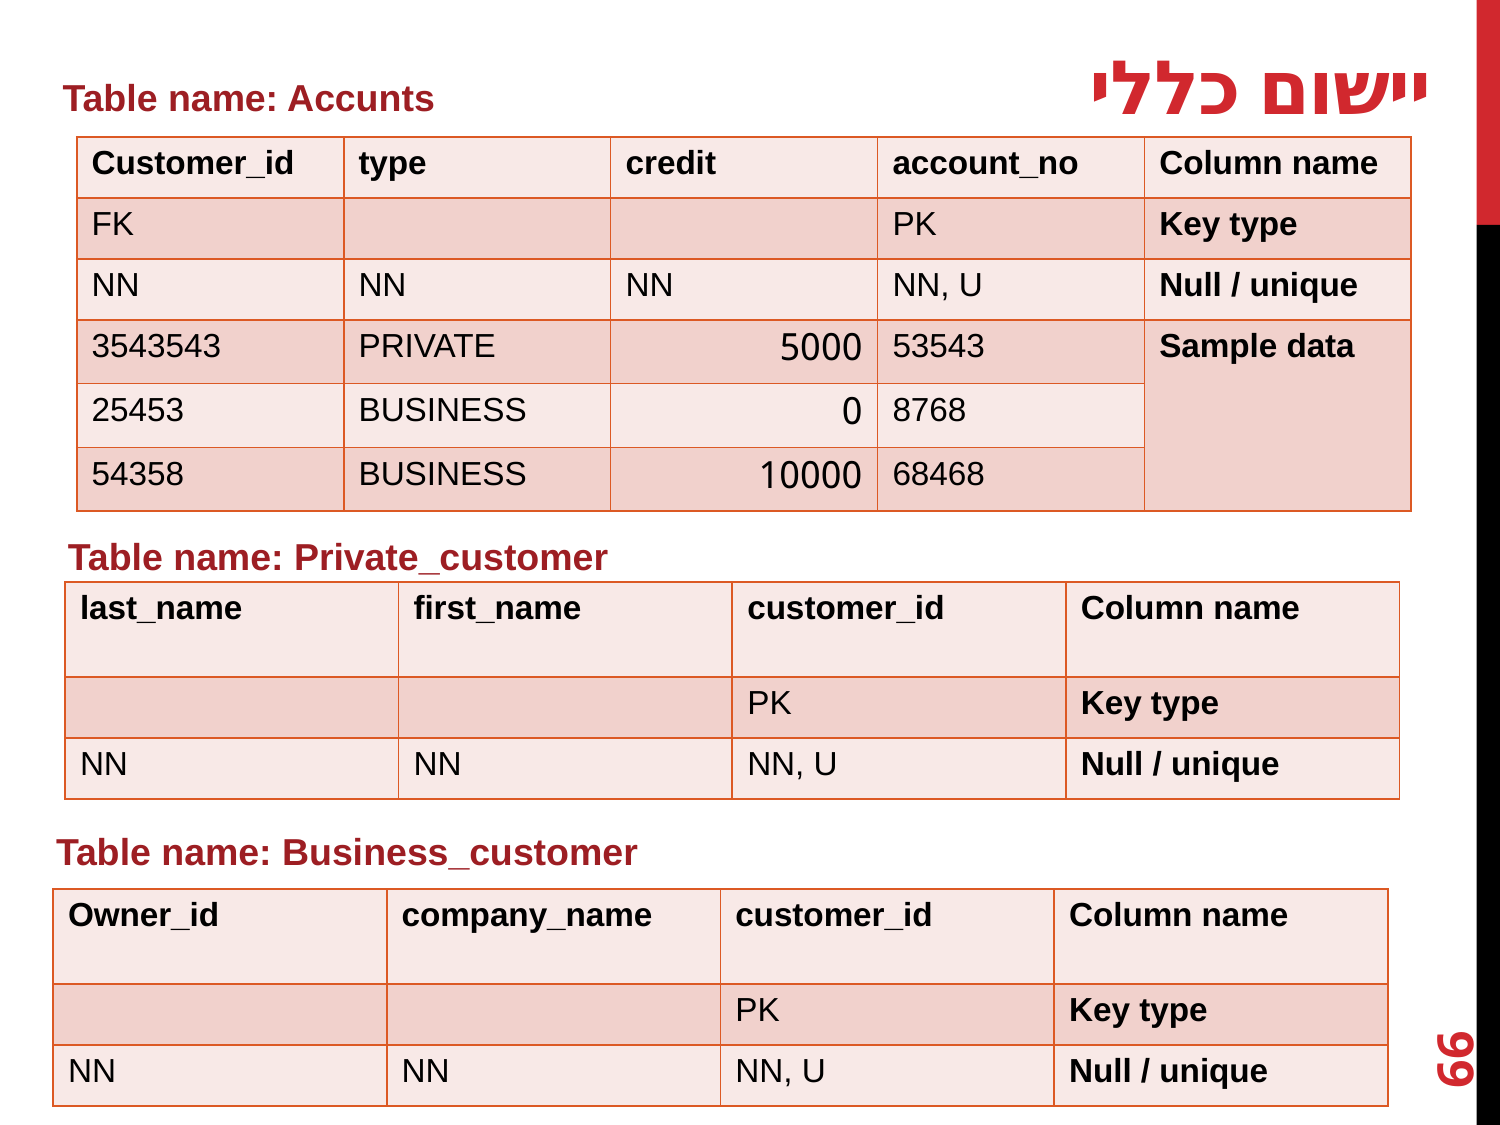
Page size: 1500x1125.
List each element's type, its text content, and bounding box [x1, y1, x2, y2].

table_header Column name [1067, 583, 1399, 676]
table_cell NN [388, 1046, 720, 1105]
table_cell Null / unique [1055, 1046, 1387, 1105]
table_header credit [611, 138, 877, 197]
table_header last_name [66, 586, 398, 676]
table_cell NN [399, 739, 731, 798]
table_header customer_id [721, 890, 1053, 983]
table_cell [54, 985, 386, 1044]
table_cell Null / unique [1145, 260, 1410, 319]
table_header Column name [1055, 890, 1387, 983]
table_cell [345, 199, 610, 258]
table_cell NN [54, 1046, 386, 1105]
table_cell NN [66, 739, 398, 798]
table_cell NN, U [733, 739, 1065, 798]
table_header Owner_id [54, 890, 386, 983]
table_header account_no [878, 138, 1144, 197]
table_cell NN [611, 260, 877, 319]
table_cell NN [78, 260, 343, 319]
table_header Customer_id [78, 138, 343, 197]
table_cell 3543543 [78, 321, 343, 383]
table_cell [388, 985, 720, 1044]
table_cell 10000 [611, 448, 877, 510]
table_cell PK [721, 985, 1053, 1044]
table_cell 25453 [78, 384, 343, 447]
table_cell [66, 678, 398, 737]
table_cell PK [733, 678, 1065, 737]
table_header company_name [388, 890, 720, 983]
table_cell 0 [611, 384, 877, 447]
table_cell NN, U [878, 260, 1144, 319]
table_cell FK [78, 199, 343, 258]
table_cell BUSINESS [345, 384, 610, 447]
table_cell Key type [1145, 199, 1410, 258]
text_box Table name: Business_customer [41, 820, 833, 881]
table_cell 8768 [878, 384, 1144, 447]
slide_number 66 [1427, 887, 1488, 1104]
text_box Table name: Private_customer [53, 525, 845, 586]
table_cell 68468 [878, 448, 1144, 510]
table_cell Key type [1067, 678, 1399, 737]
table_cell PK [878, 199, 1144, 258]
table_header type [345, 138, 610, 197]
table_cell 54358 [78, 448, 343, 510]
table_cell Key type [1055, 985, 1387, 1044]
text_box Table name: Accunts [47, 66, 615, 127]
table_cell 5000 [611, 321, 877, 383]
table_cell Null / unique [1067, 739, 1399, 798]
table_cell NN [345, 260, 610, 319]
table_cell NN, U [721, 1046, 1053, 1105]
table_cell Sample data [1145, 321, 1410, 510]
table_cell [399, 678, 731, 737]
table_cell [611, 199, 877, 258]
table_cell 53543 [878, 321, 1144, 383]
table_header first_name [399, 586, 731, 676]
table_cell BUSINESS [345, 448, 610, 510]
title יישום כללי [75, 25, 1447, 138]
table_header customer_id [733, 583, 1065, 676]
table_header Column name [1145, 138, 1410, 197]
table_cell PRIVATE [345, 321, 610, 383]
